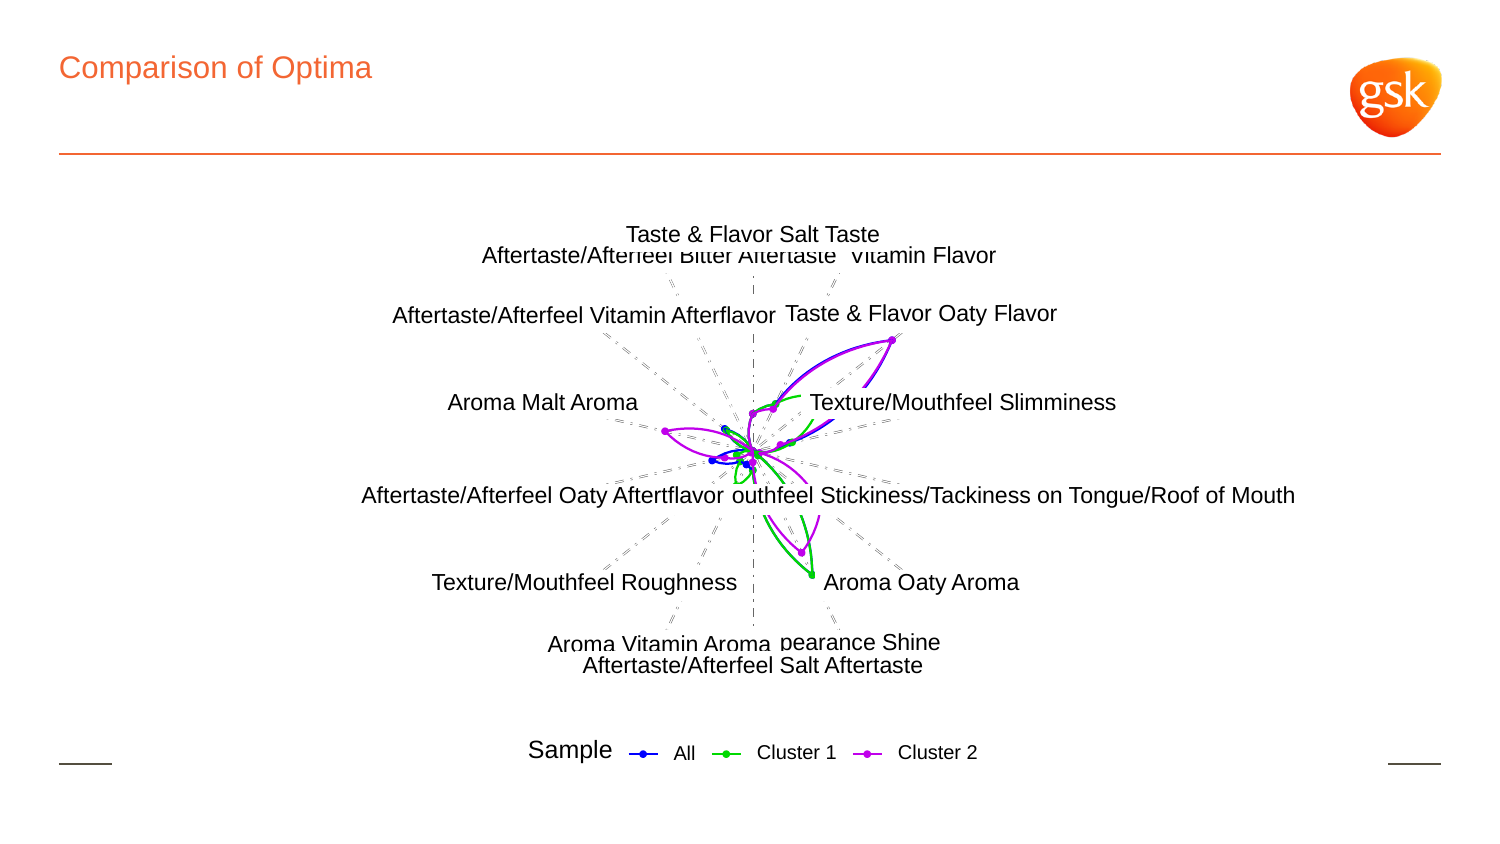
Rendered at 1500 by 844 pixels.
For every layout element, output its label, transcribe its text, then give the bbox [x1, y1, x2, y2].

picture [1333, 38, 1457, 157]
title Comparison of Optima [58, 47, 1302, 86]
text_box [112, 194, 1388, 796]
